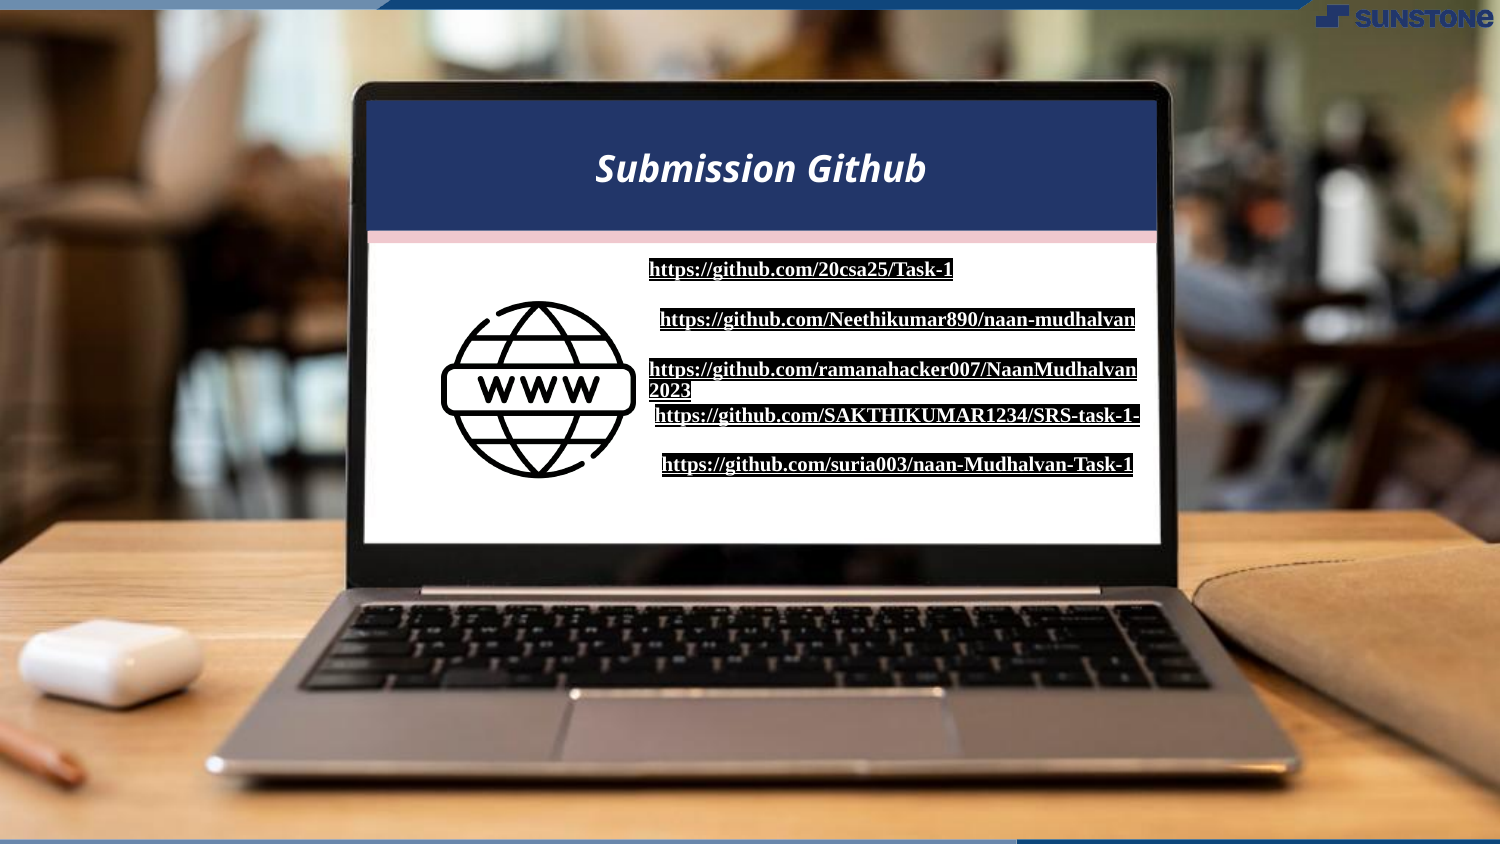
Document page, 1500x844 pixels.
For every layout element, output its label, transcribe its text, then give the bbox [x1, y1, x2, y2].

picture [0, 0, 1500, 844]
text_box https://github.com/20csa25/Task-1 https://github.com/Neethikumar890/naan-mudhalvan https://github.com/ramanahacker007/NaanMudhalvan2023 https://github.com/SAKTHIKUMAR1234/SRS-task-1- https://github.com/suria003/naan-Mudhalvan-Task-1 [634, 240, 1161, 471]
list Submission Github [432, 131, 1091, 206]
